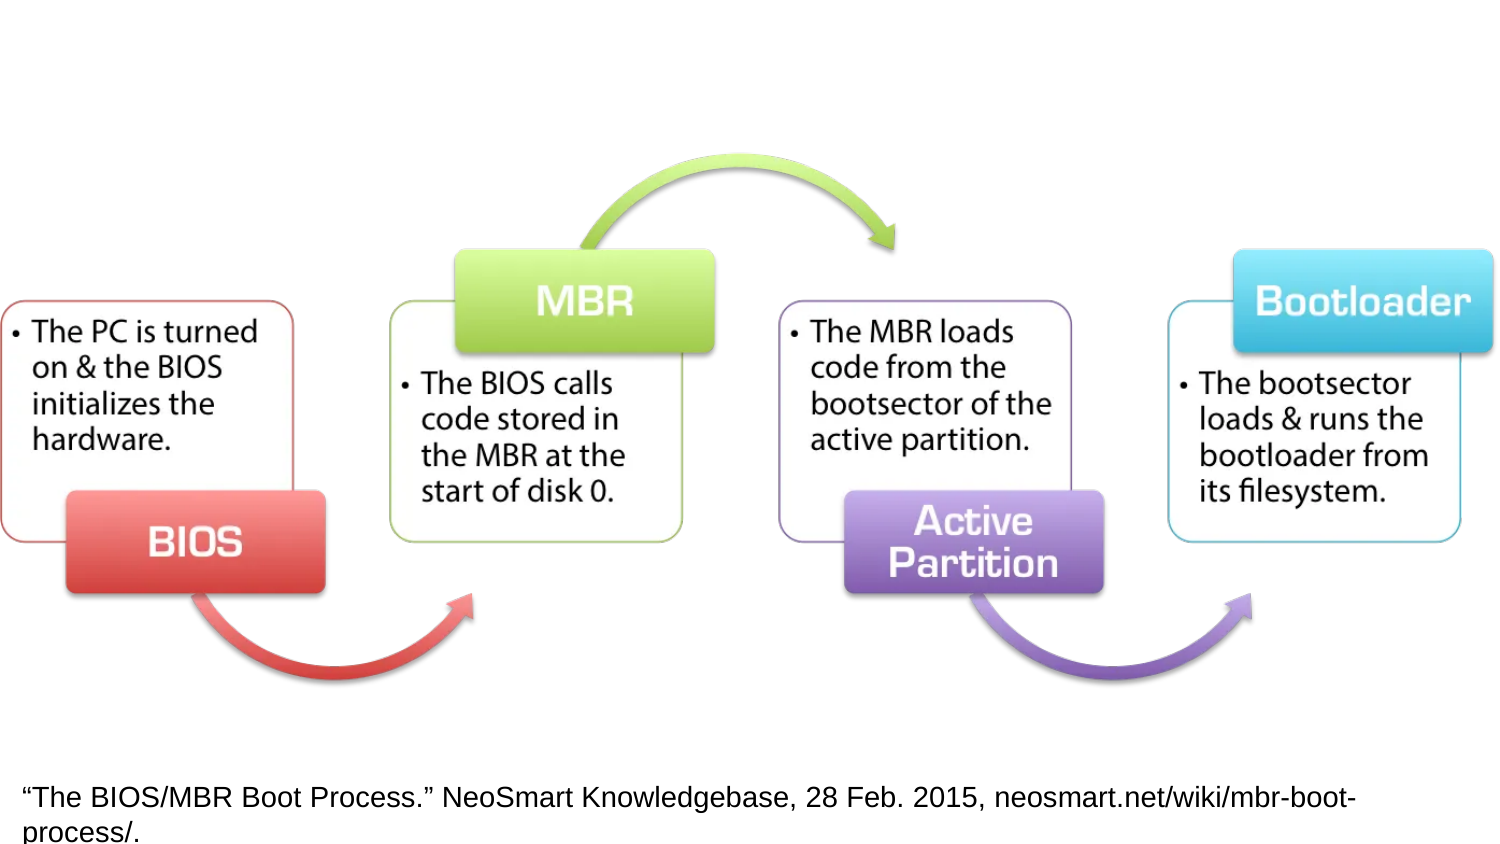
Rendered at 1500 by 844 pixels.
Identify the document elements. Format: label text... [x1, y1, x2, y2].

picture [0, 139, 1500, 705]
text_box “The BIOS/MBR Boot Process.” NeoSmart Knowledgebase, 28 Feb. 2015, neosmart.net/wiki/mbr-boot-process/. [7, 763, 1386, 844]
